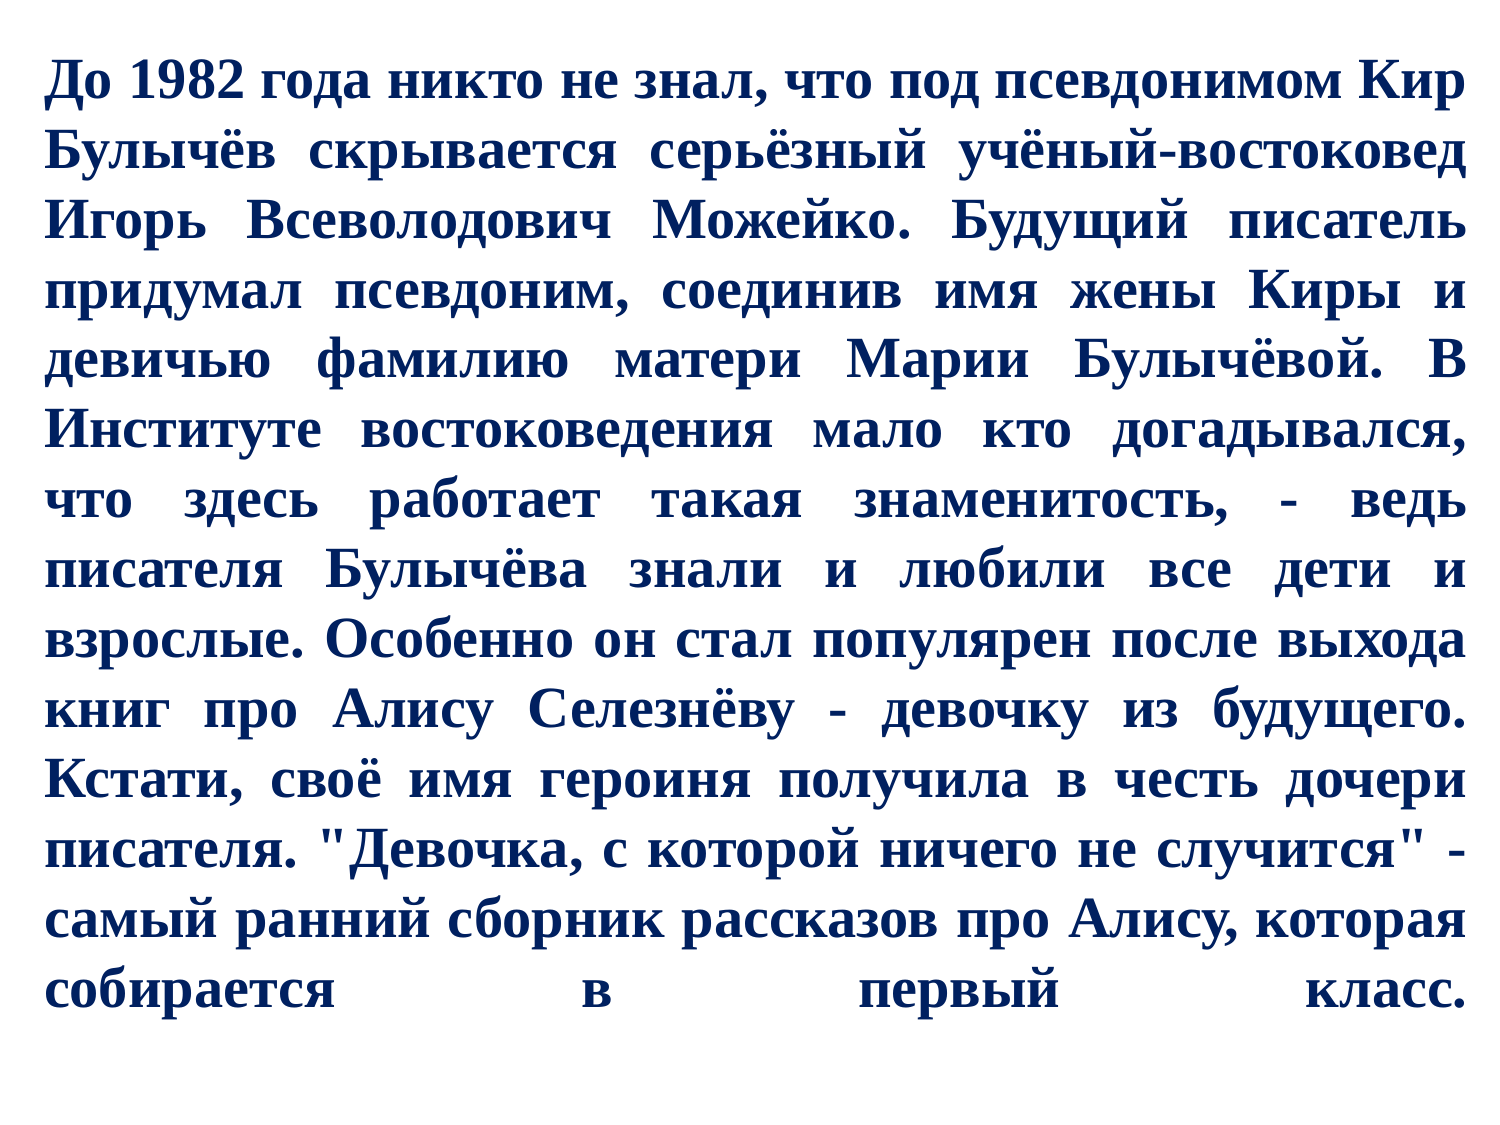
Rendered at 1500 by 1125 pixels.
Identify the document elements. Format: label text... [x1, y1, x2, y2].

text_box До 1982 года никто не знал, что под псевдонимом Кир Булычёв скрывается серьёзный учёный-востоковед Игорь Всеволодович Можейко. Будущий писатель придумал псевдоним, соединив имя жены Киры и девичью фамилию матери Марии Булычёвой. В Институте востоковедения мало кто догадывался, что здесь работает такая знаменитость, - ведь писателя Булычёва знали и любили все дети и взрослые. Особенно он стал популярен после выхода книг про Алису Селезнёву - девочку из будущего. Кстати, своё имя героиня получила в честь дочери писателя. "Девочка, с которой ничего не случится" - самый ранний сборник рассказов про Алису, которая собирается в первый класс. [29, 32, 1483, 1097]
